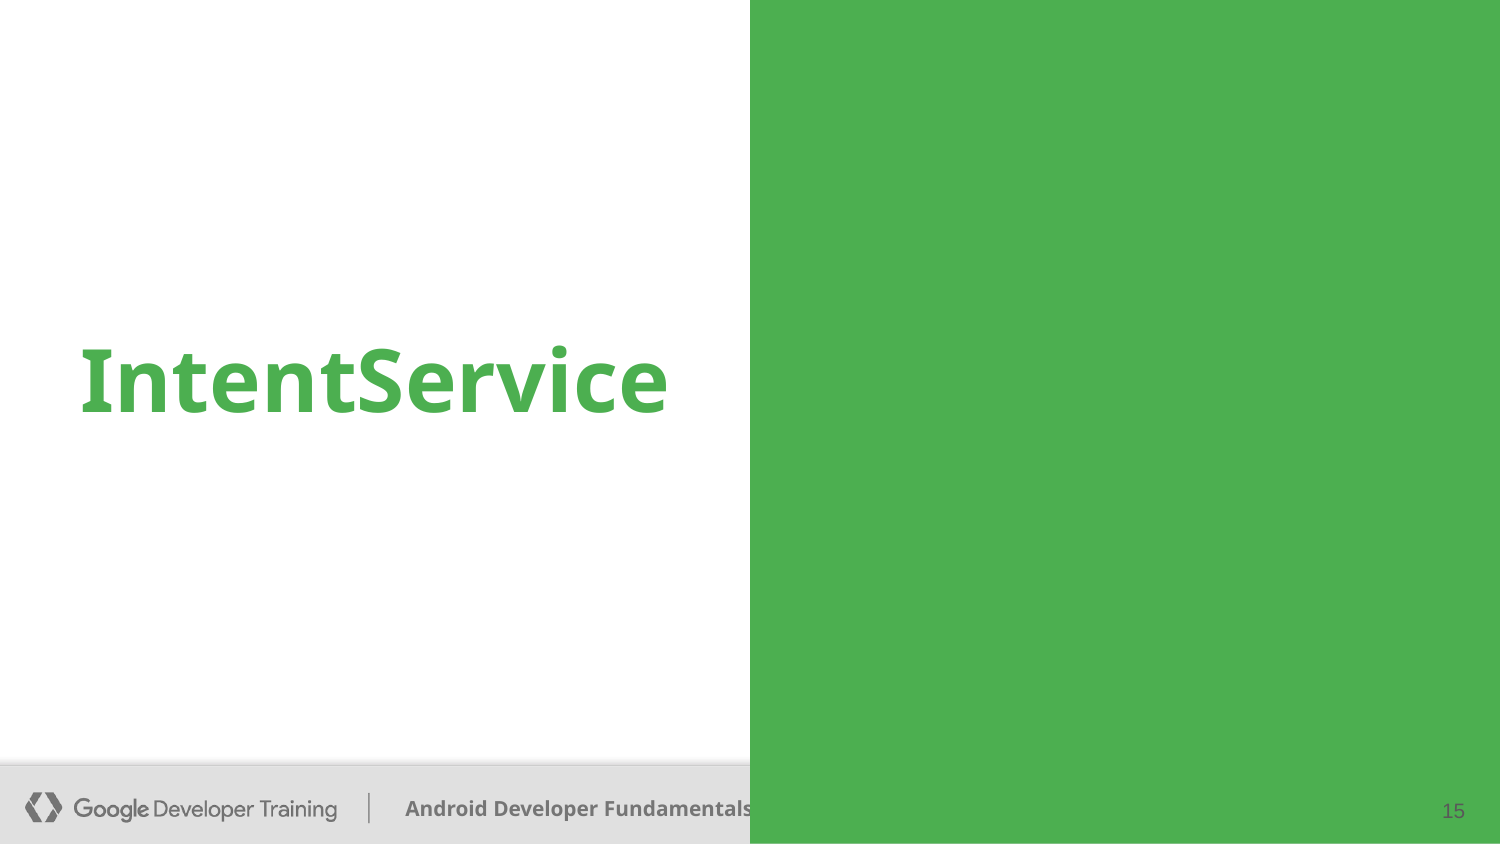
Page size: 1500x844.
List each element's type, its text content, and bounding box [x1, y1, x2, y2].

text_box <number> [1389, 777, 1480, 842]
picture [0, 0, 750, 844]
text_box IntentService [43, 202, 708, 446]
